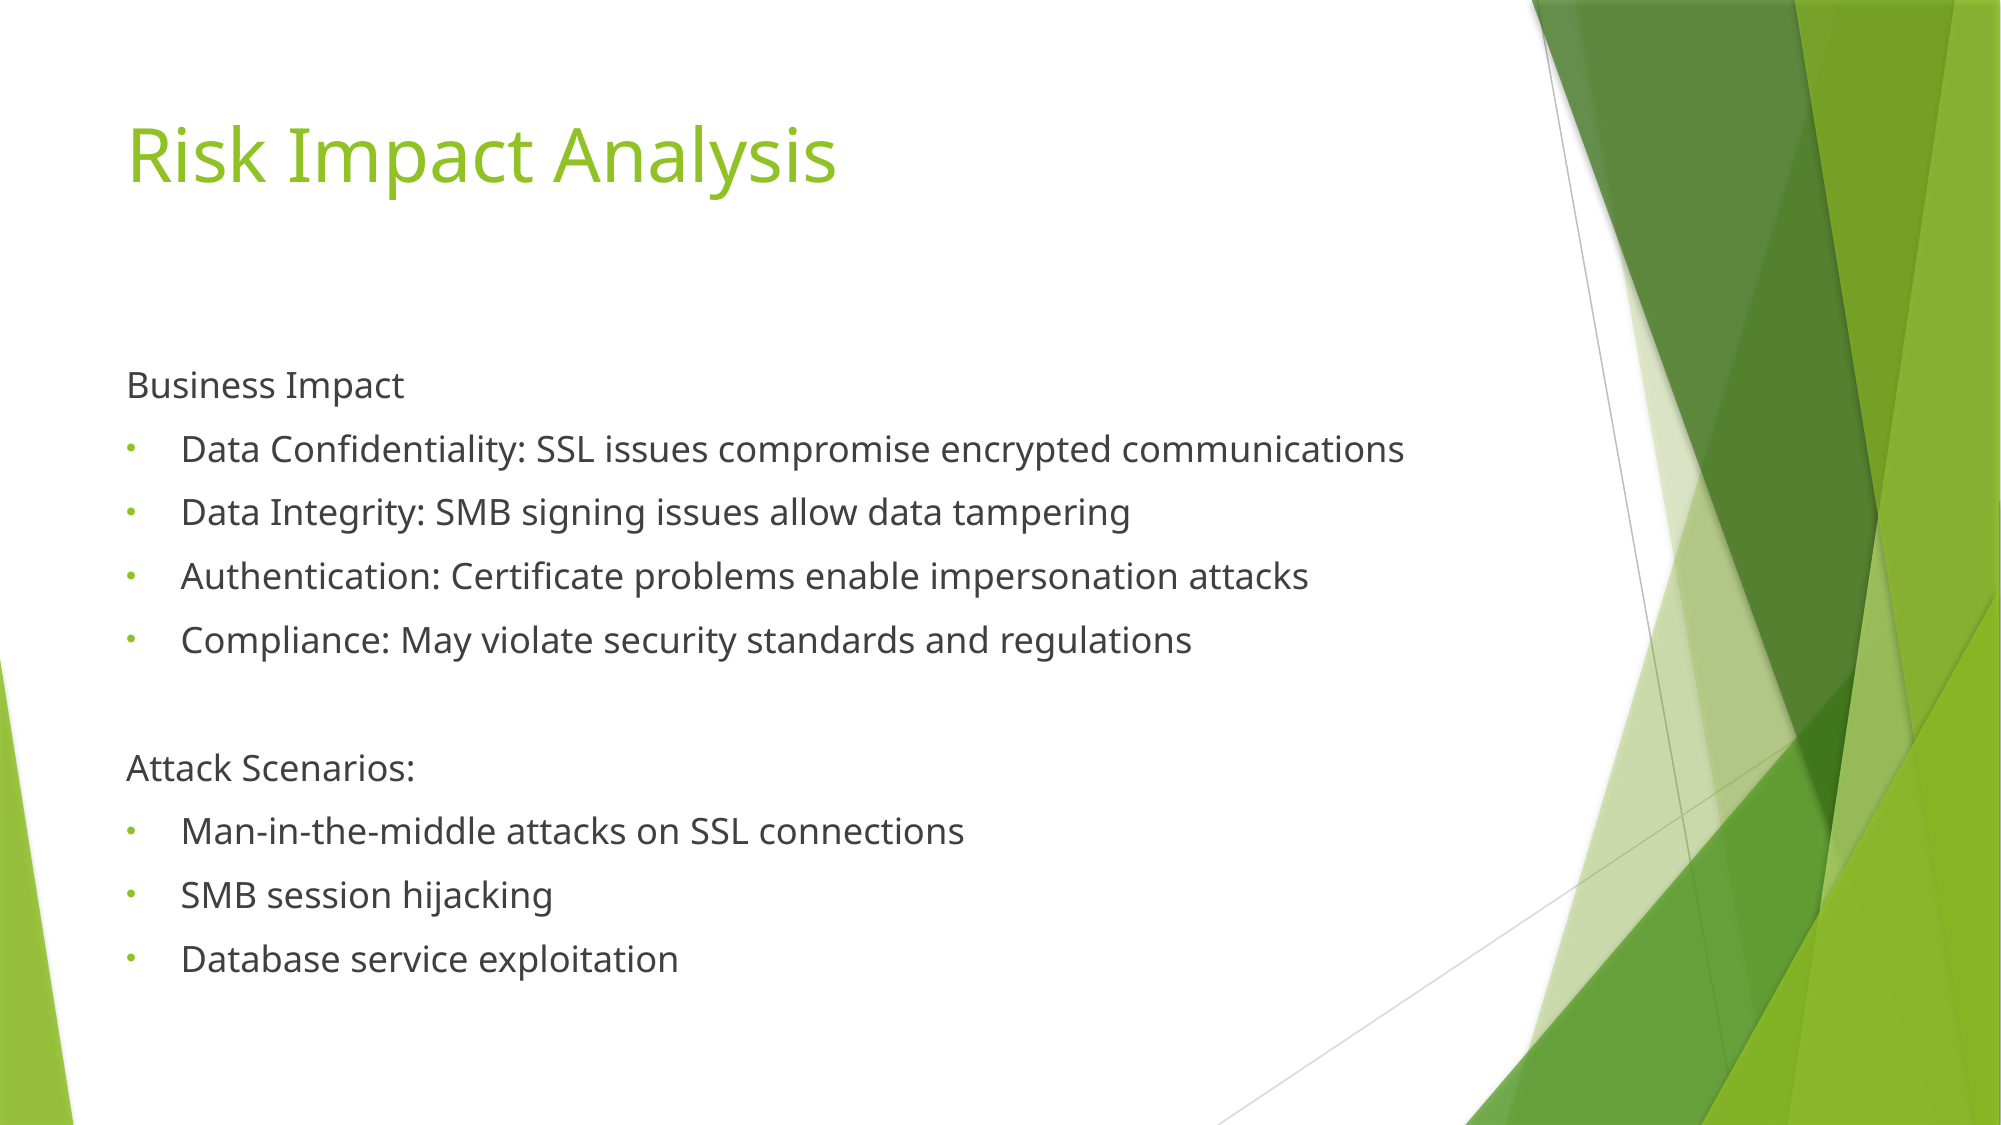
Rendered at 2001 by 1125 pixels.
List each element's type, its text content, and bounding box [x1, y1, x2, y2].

title Risk Impact Analysis [111, 99, 1522, 317]
list Business Impact Data Confidentiality: SSL issues compromise encrypted communications Data Integrity: SMB signing issues allow data tampering Authentication: Certificate problems enable impersonation attacks Compliance: May violate security standards and regulations Attack Scenarios: Man-in-the-middle attacks on SSL connections SMB session hijacking Database service exploitation [111, 354, 1522, 992]
